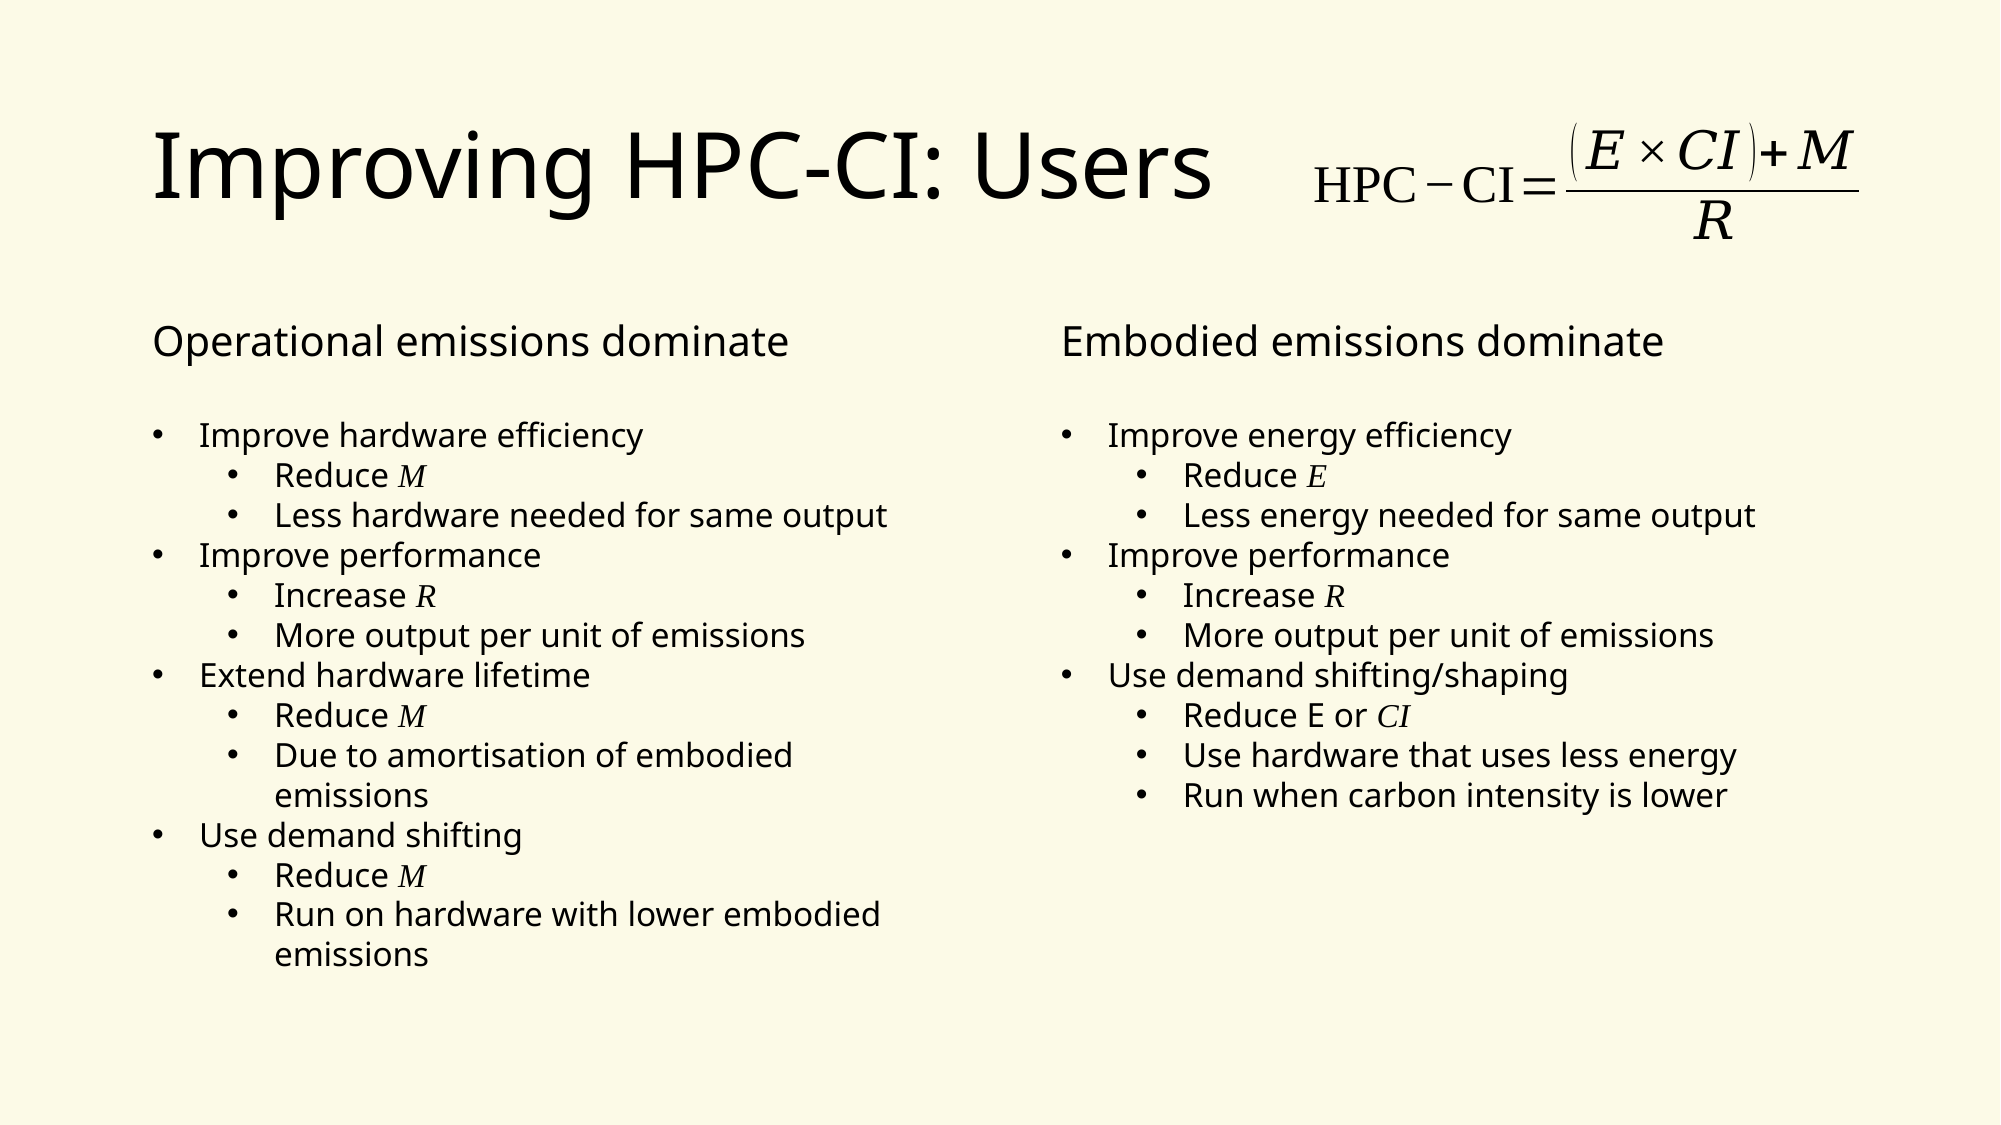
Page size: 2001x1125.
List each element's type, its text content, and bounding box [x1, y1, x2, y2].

text_box Embodied emissions dominate Improve energy efficiency Reduce E Less energy needed for same output Improve performance Increase R More output per unit of emissions Use demand shifting/shaping Reduce E or CI Use hardware that uses less energy Run when carbon intensity is lower [1046, 307, 1863, 867]
text_box Operational emissions dominate Improve hardware efficiency Reduce M Less hardware needed for same output Improve performance Increase R More output per unit of emissions Extend hardware lifetime Reduce M Due to amortisation of embodied emissions Use demand shifting Reduce M Run on hardware with lower embodied emissions [137, 307, 954, 1026]
title Improving HPC-CI: Users [137, 59, 1863, 278]
